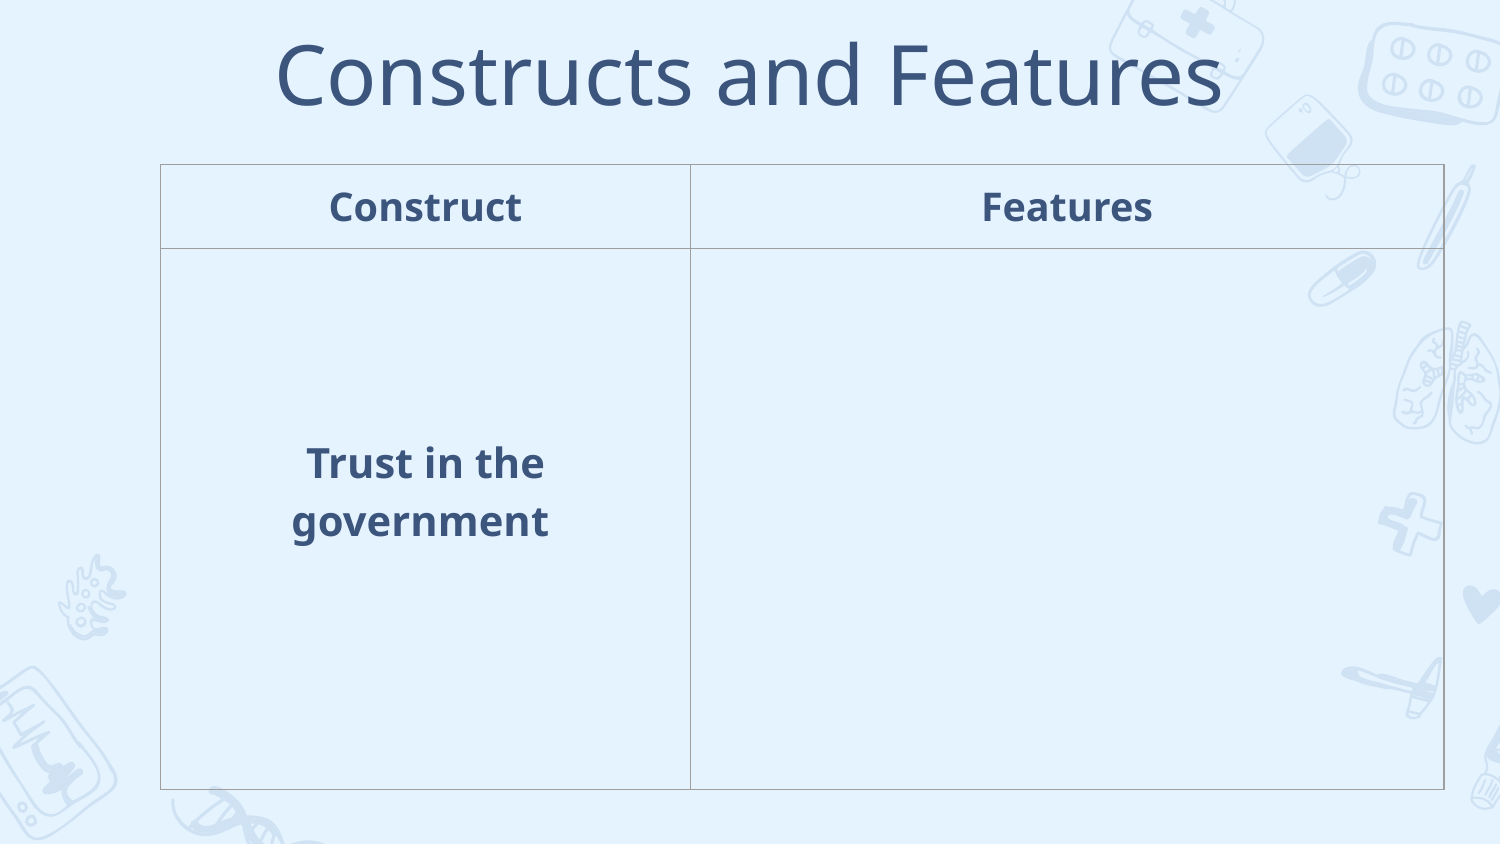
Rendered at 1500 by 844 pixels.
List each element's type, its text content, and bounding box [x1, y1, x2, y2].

table_header Construct [161, 165, 690, 248]
title Constructs and Features [118, 88, 1382, 157]
table_cell Trust in the government [161, 249, 690, 789]
table_header Features [691, 165, 1443, 248]
table_cell [691, 249, 1443, 789]
